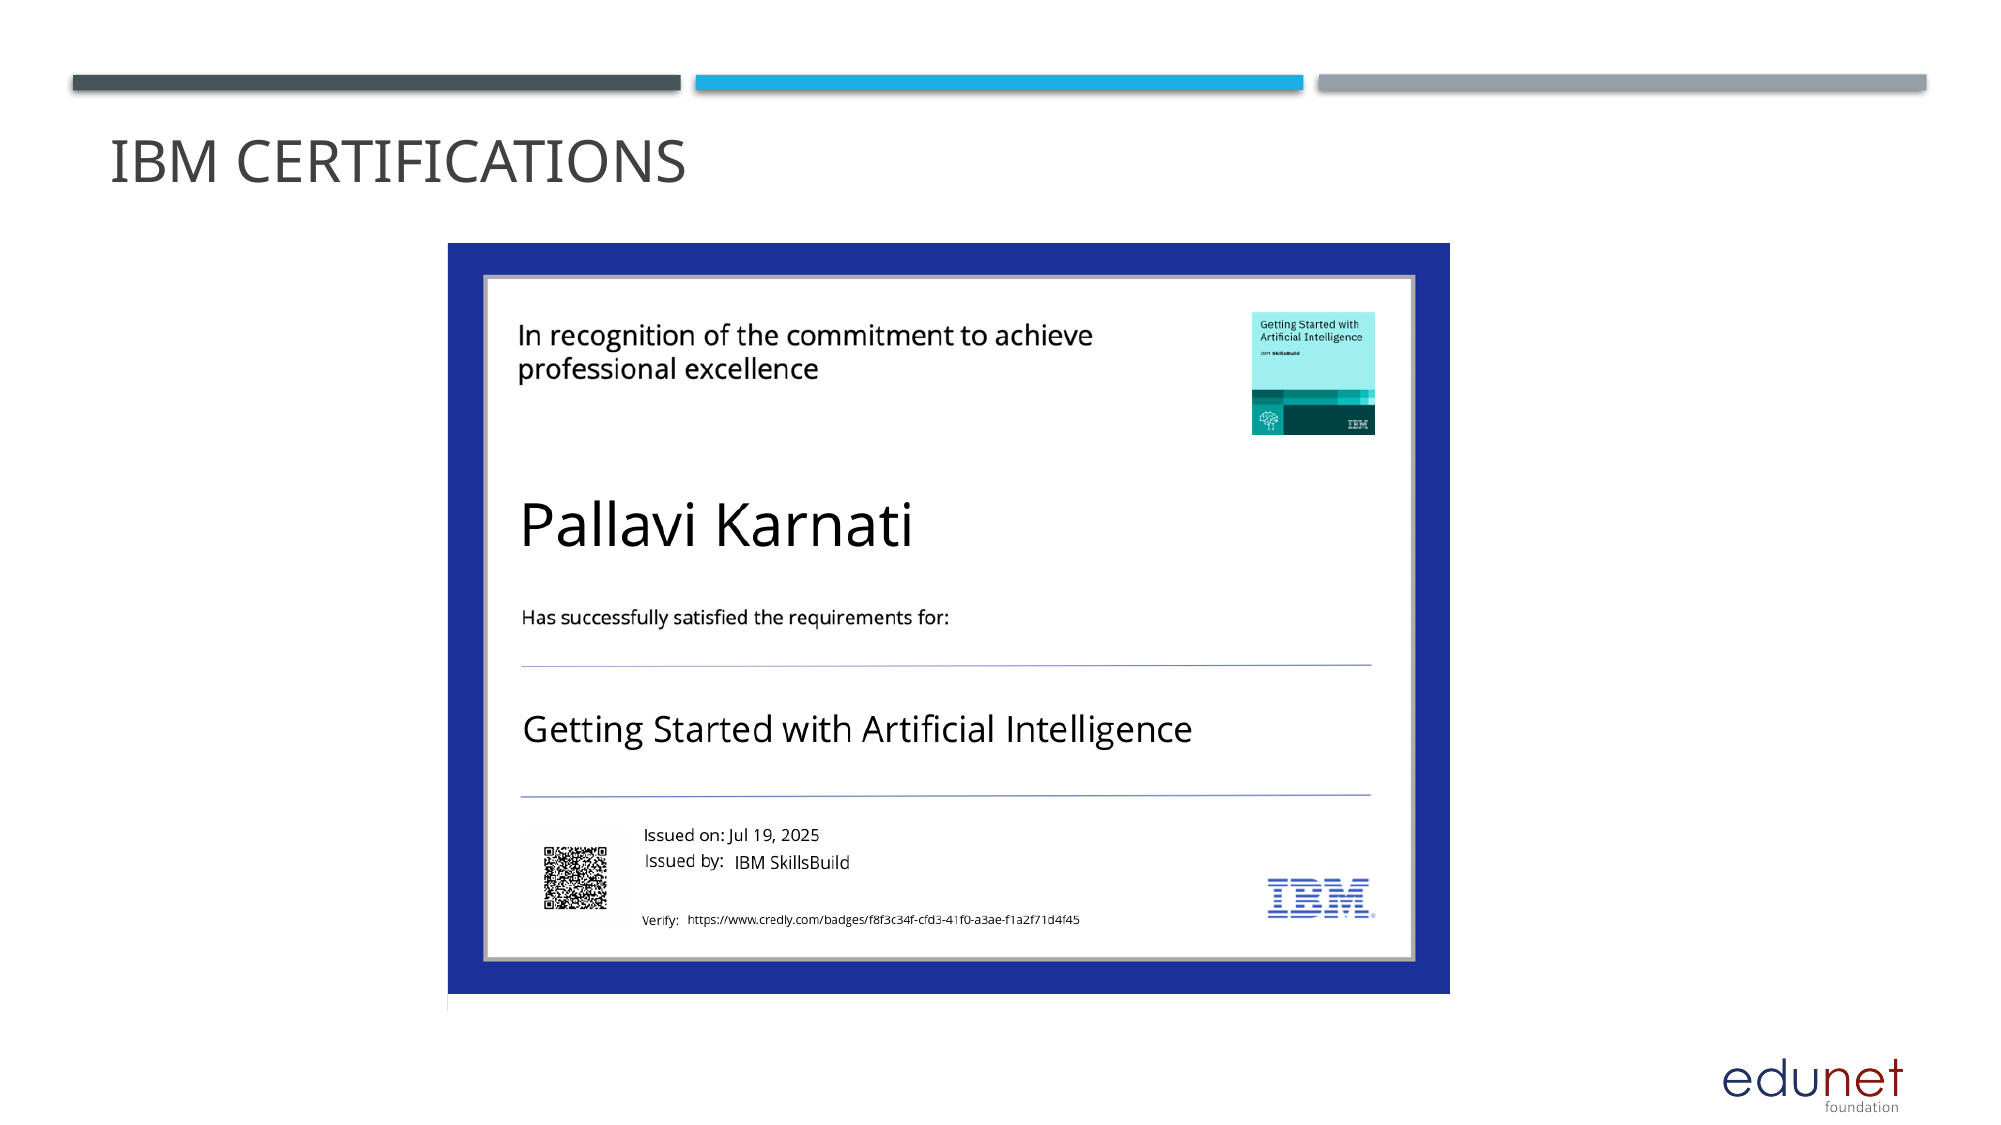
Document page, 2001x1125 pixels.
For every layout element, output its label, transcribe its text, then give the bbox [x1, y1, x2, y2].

picture [1719, 1056, 1905, 1116]
title Ibm certifications [95, 115, 1905, 203]
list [446, 243, 1451, 1011]
